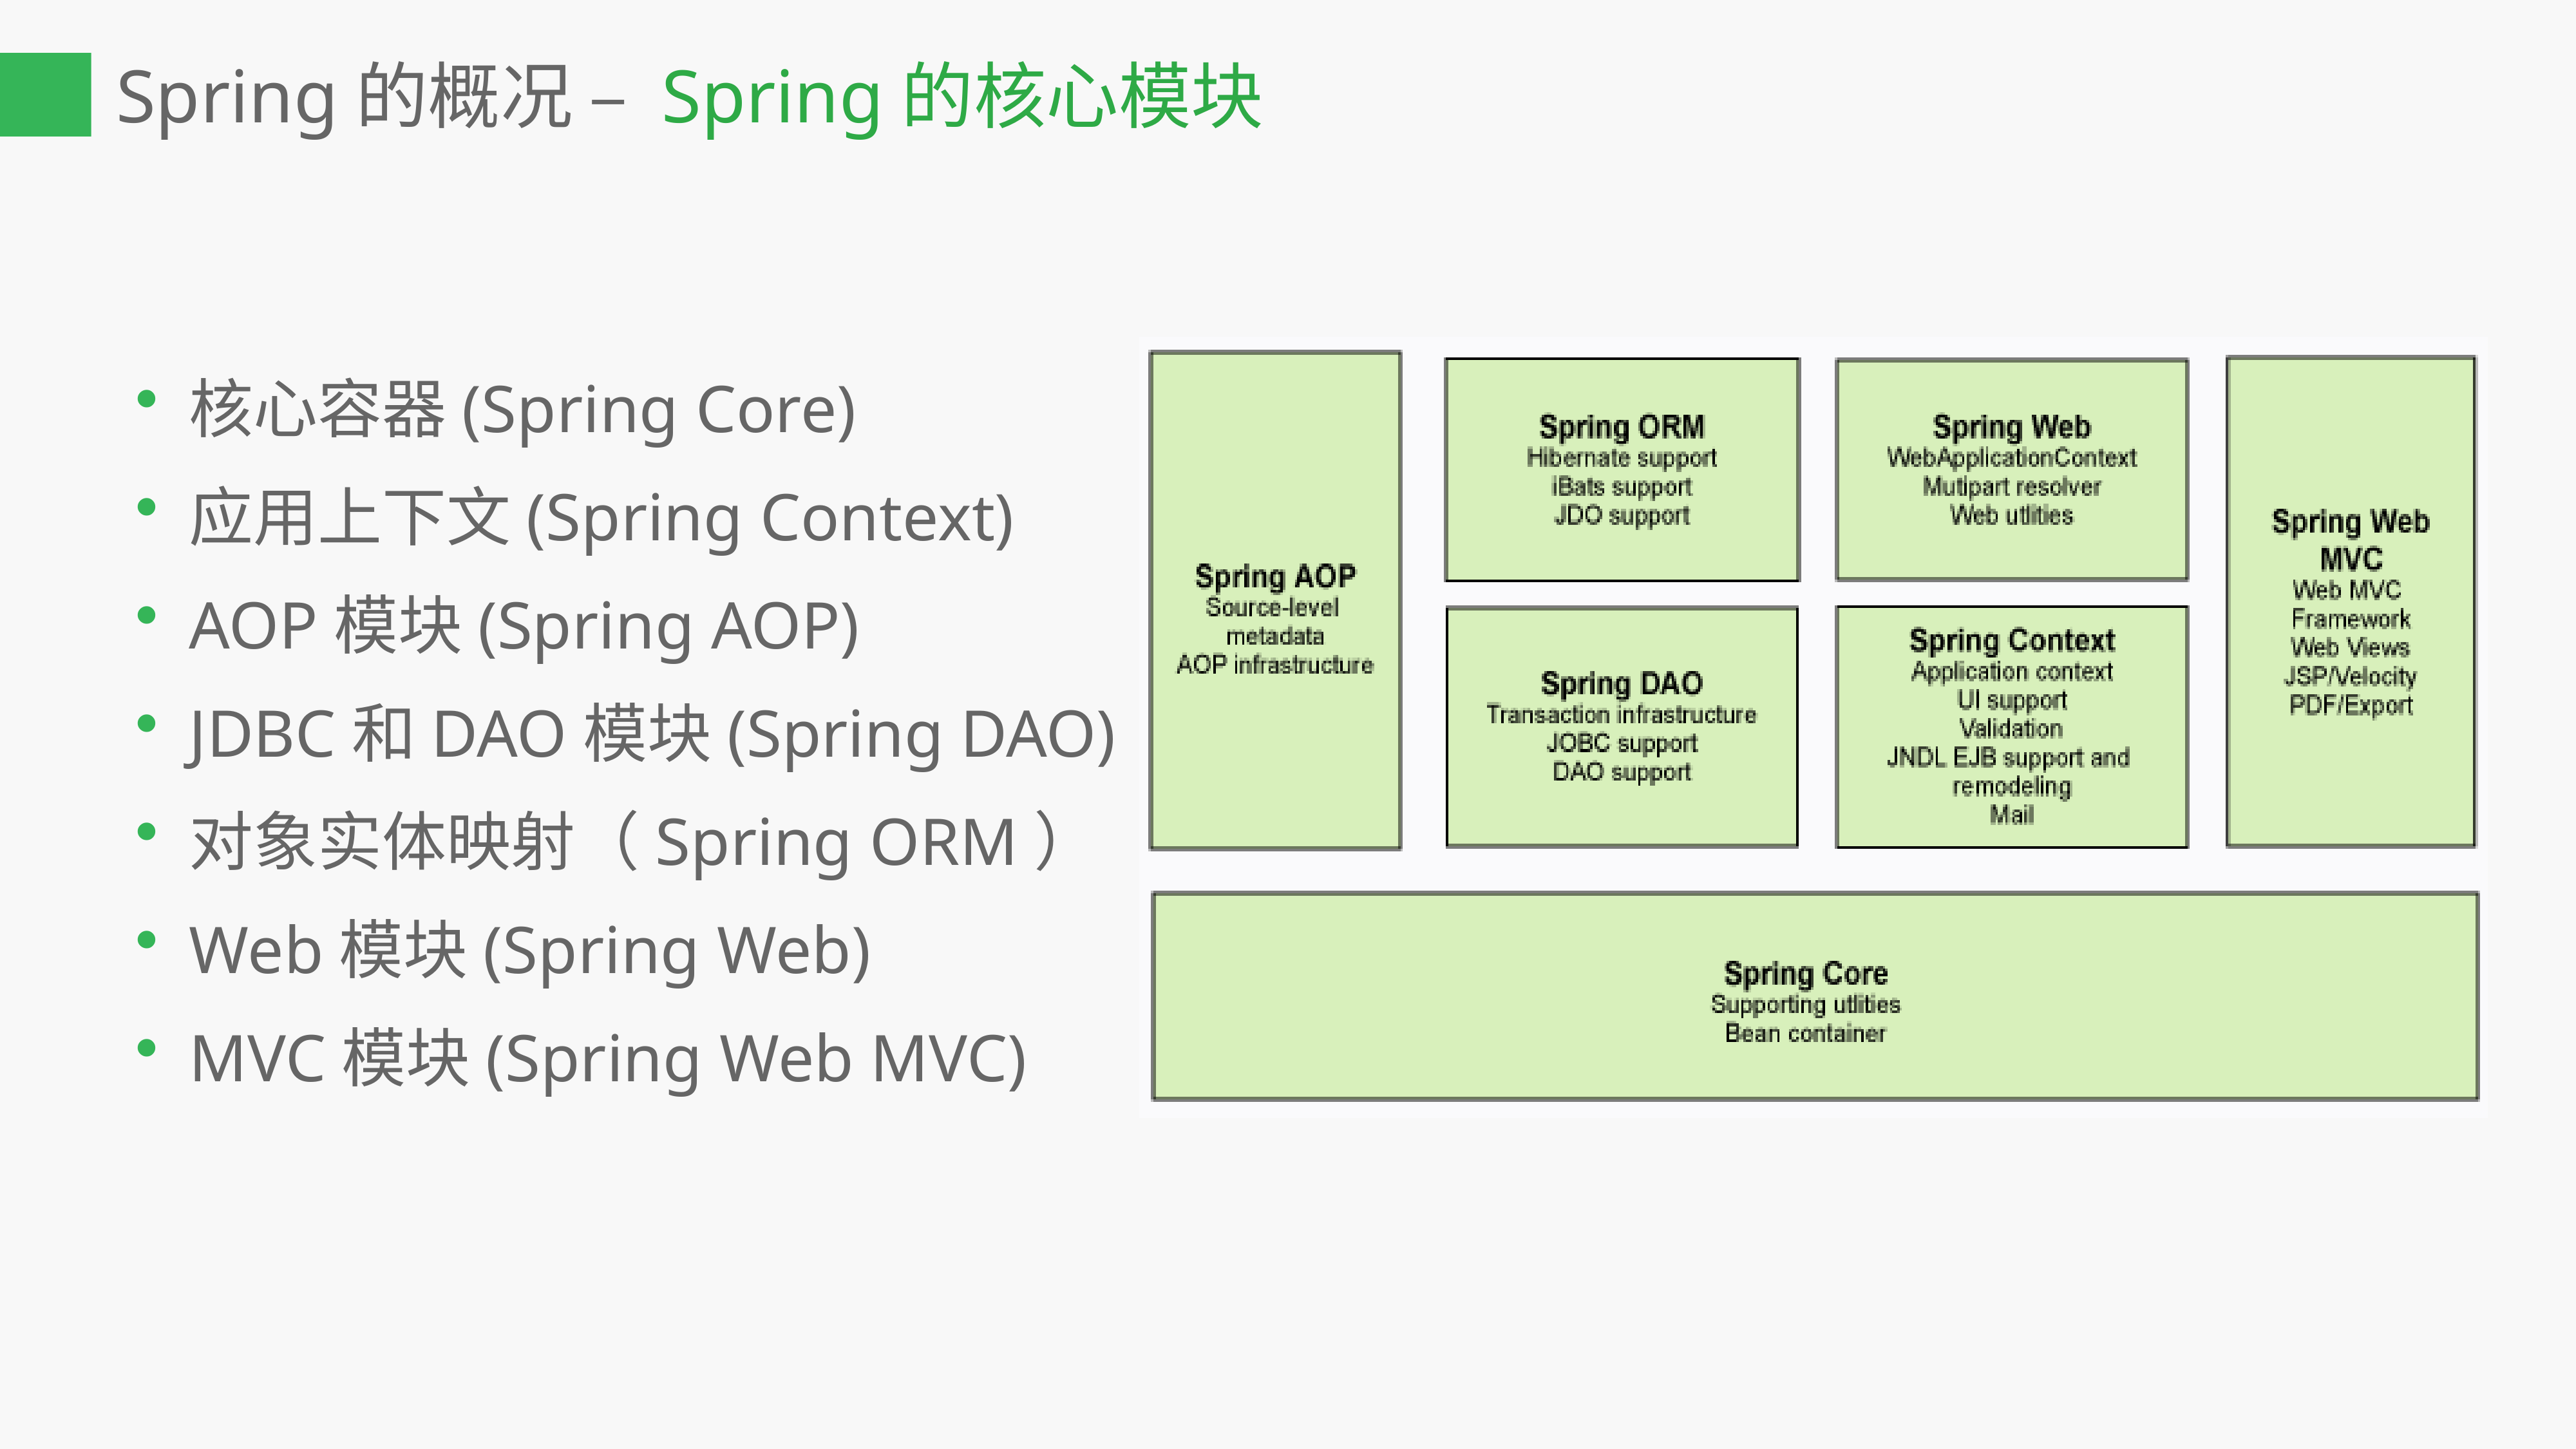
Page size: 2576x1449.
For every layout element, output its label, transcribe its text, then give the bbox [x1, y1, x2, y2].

text_box Spring的概况 – Spring的核心模块 [110, 44, 2541, 143]
picture [1139, 337, 2488, 1119]
text_box [0, 53, 91, 137]
list 核心容器(Spring Core) 应用上下文(Spring Context) AOP模块(Spring AOP) JDBC和DAO模块(Spring DAO) 对象实体映射（Spring ORM） Web模块(Spring Web) MVC模块(Spring Web MVC) [115, 337, 2461, 1425]
